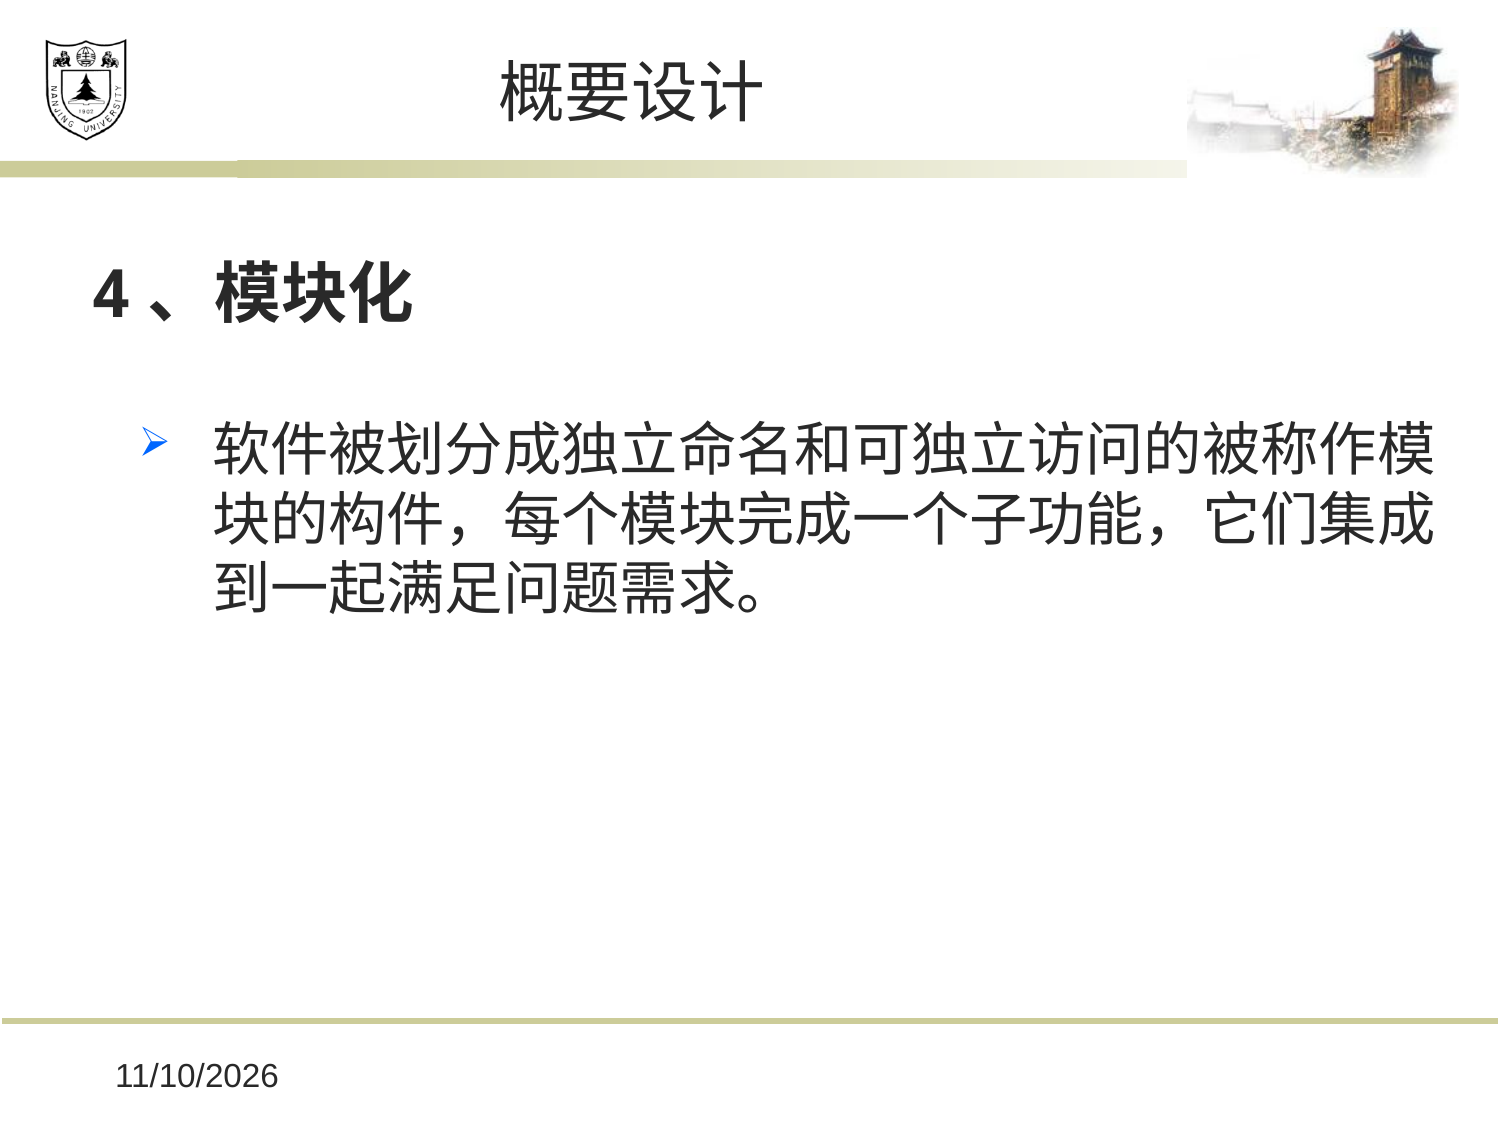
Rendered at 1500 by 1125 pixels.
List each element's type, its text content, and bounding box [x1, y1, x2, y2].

title 概要设计 [171, 42, 1093, 138]
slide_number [100, 1046, 313, 1107]
text_box 软件被划分成独立命名和可独立访问的被称作模块的构件，每个模块完成一个子功能，它们集成到一起满足问题需求。 [123, 404, 1460, 646]
picture [41, 36, 131, 143]
picture [1187, 27, 1459, 178]
list 4、模块化 [76, 243, 904, 374]
picture [2, 1018, 1498, 1024]
